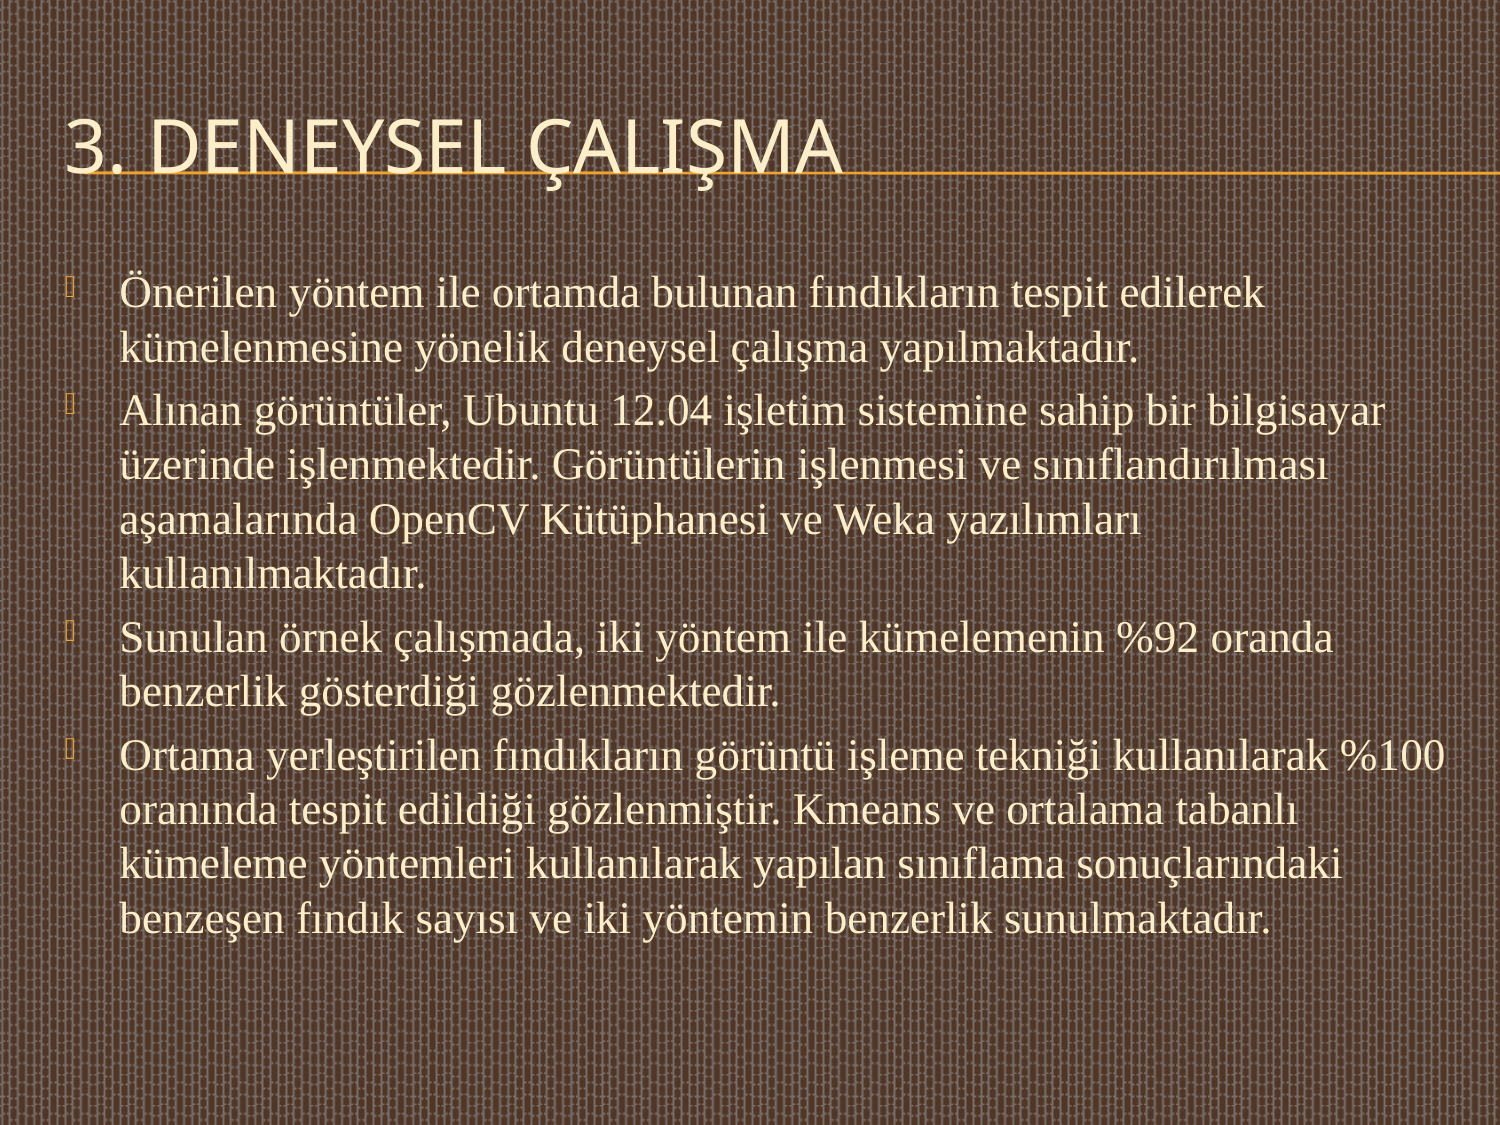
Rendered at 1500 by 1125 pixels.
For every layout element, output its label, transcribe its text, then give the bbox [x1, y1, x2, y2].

title 3. DENEYSEL ÇALIŞMA [50, 75, 1475, 213]
list Önerilen yöntem ile ortamda bulunan fındıkların tespit edilerek kümelenmesine yönelik deneysel çalışma yapılmaktadır. Alınan görüntüler, Ubuntu 12.04 işletim sistemine sahip bir bilgisayar üzerinde işlenmektedir. Görüntülerin işlenmesi ve sınıflandırılması aşamalarında OpenCV Kütüphanesi ve Weka yazılımları kullanılmaktadır. Sunulan örnek çalışmada, iki yöntem ile kümelemenin %92 oranda benzerlik gösterdiği gözlenmektedir. Ortama yerleştirilen fındıkların görüntü işleme tekniği kullanılarak %100 oranında tespit edildiği gözlenmiştir. Kmeans ve ortalama tabanlı kümeleme yöntemleri kullanılarak yapılan sınıflama sonuçlarındaki benzeşen fındık sayısı ve iki yöntemin benzerlik sunulmaktadır. [50, 254, 1475, 998]
